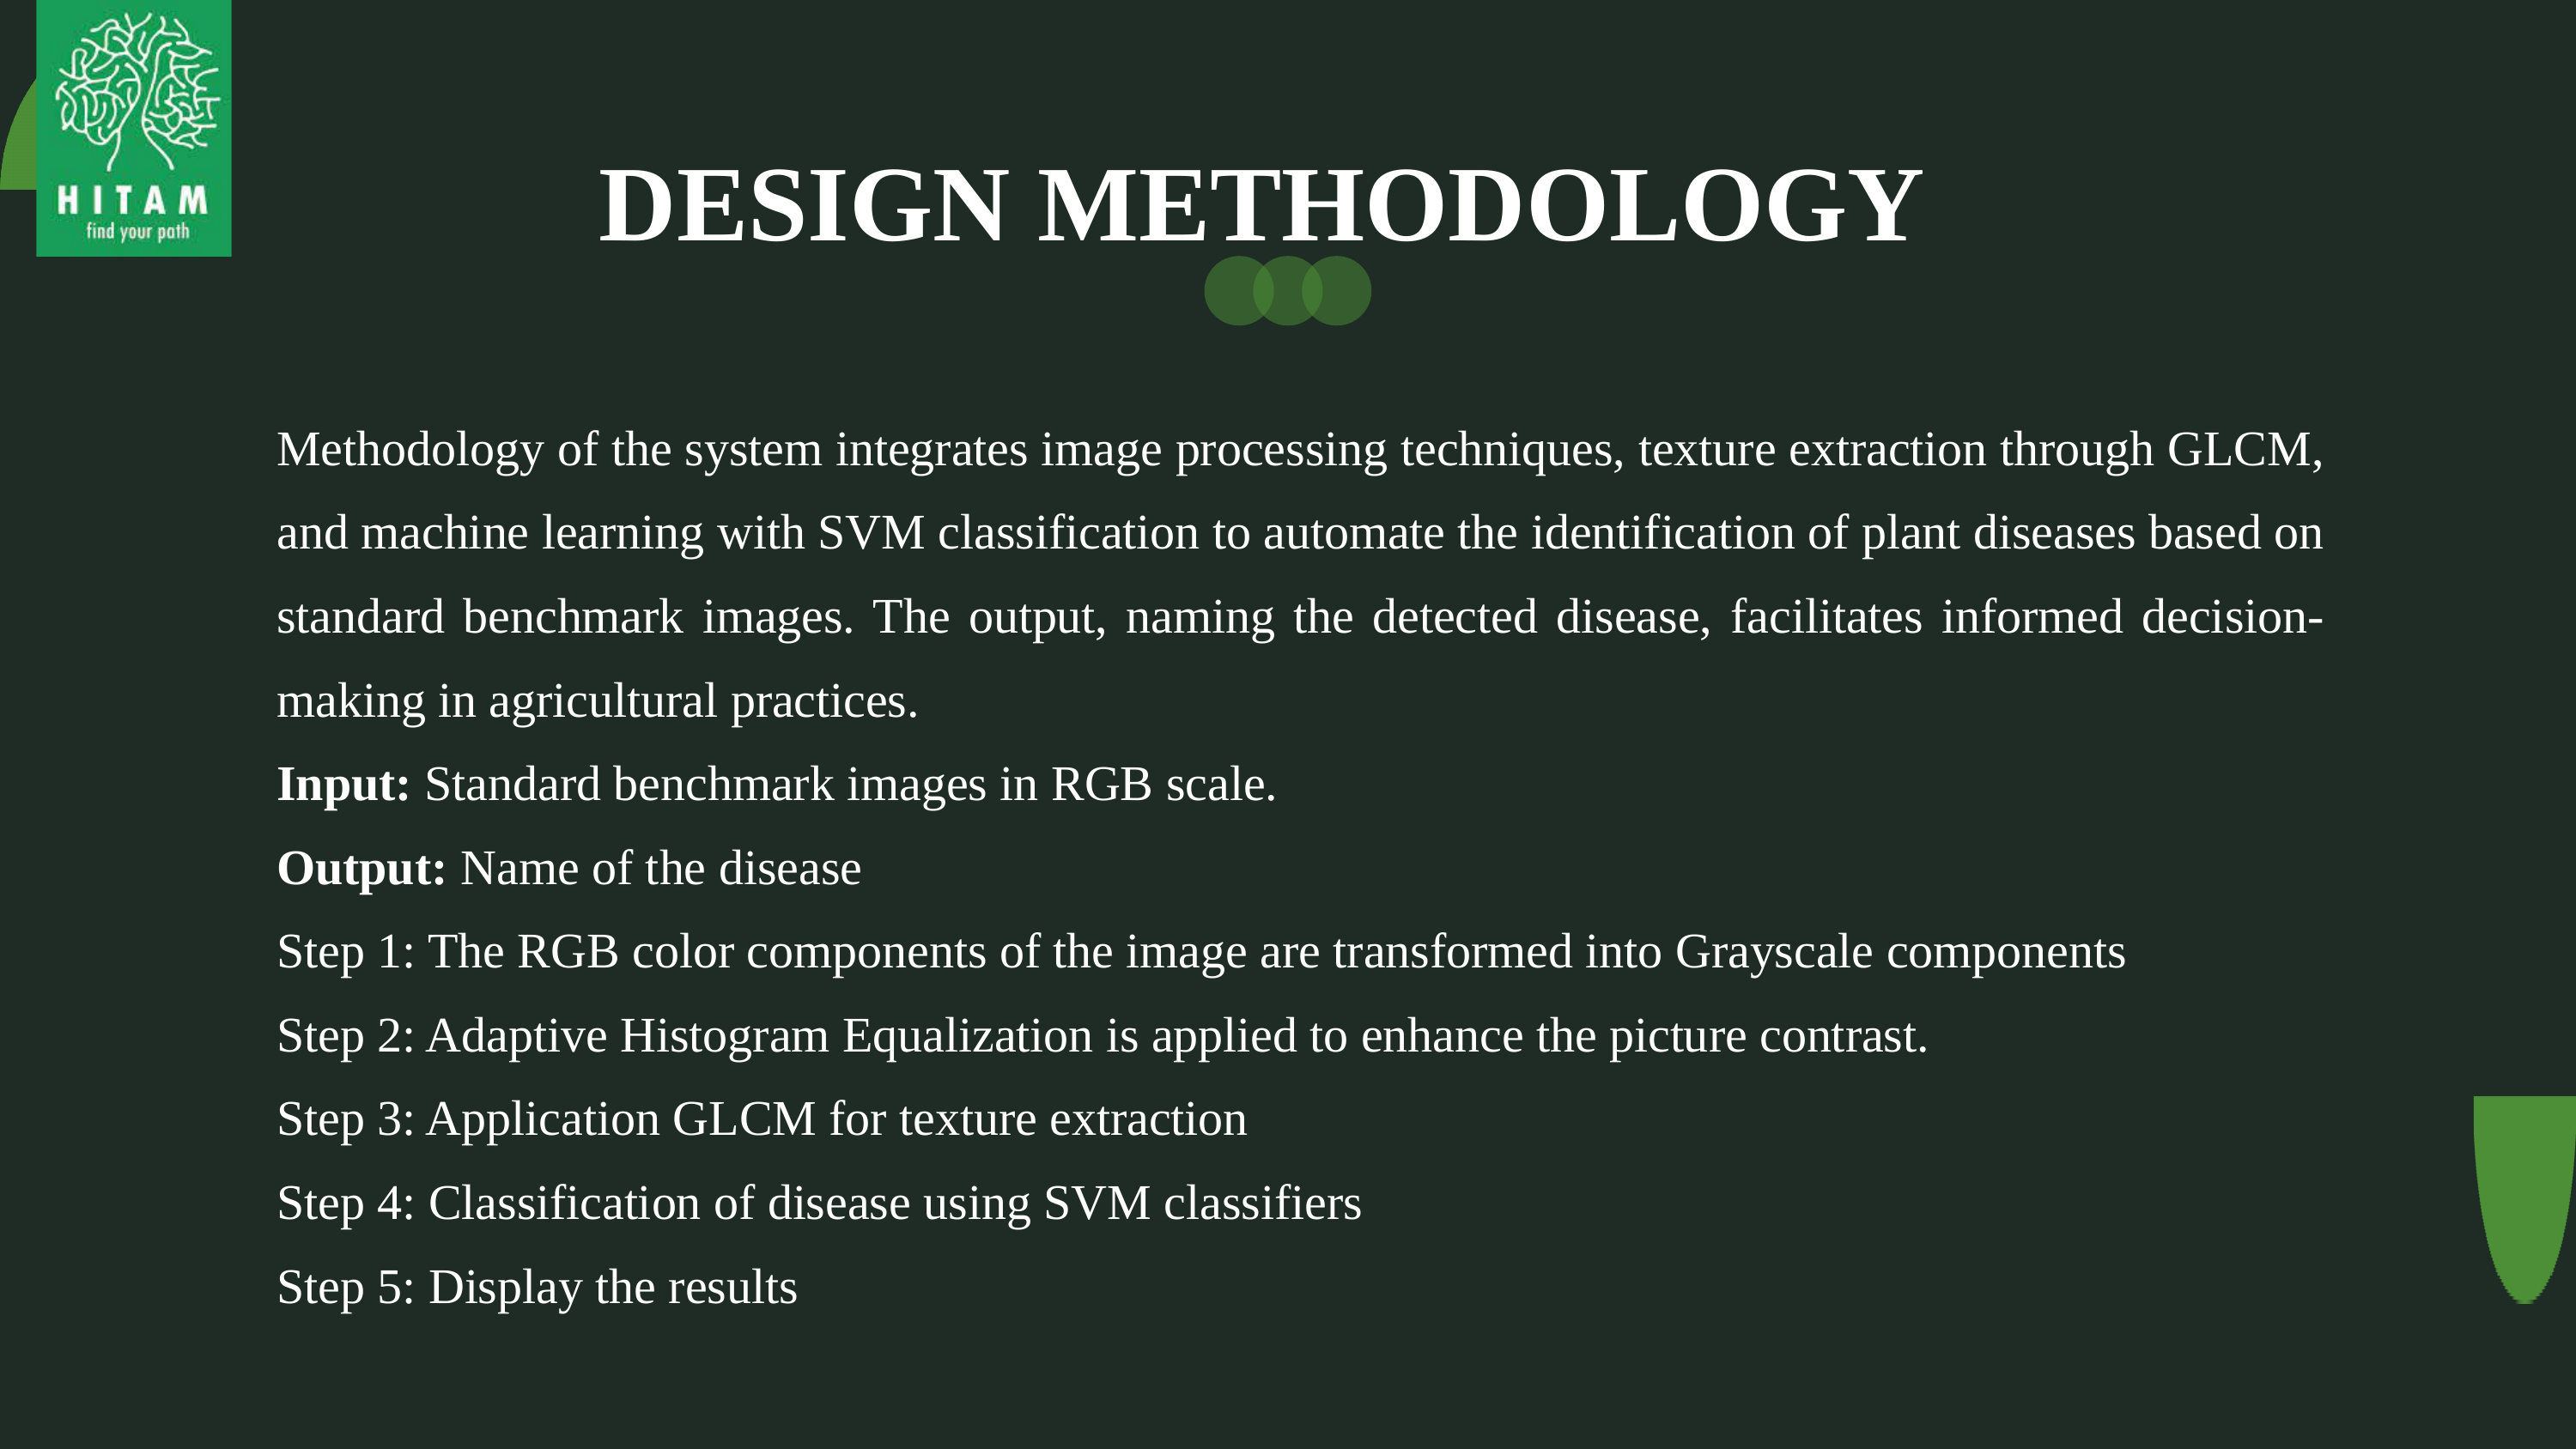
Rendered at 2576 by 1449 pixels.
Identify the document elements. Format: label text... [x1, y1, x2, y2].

text_box DESIGN METHODOLOGY [464, 114, 2085, 391]
text_box [0, 0, 36, 190]
text_box [2473, 1096, 2576, 1304]
text_box [36, 0, 232, 257]
text_box Methodology of the system integrates image processing techniques, texture extraction through GLCM, and machine learning with SVM classification to automate the identification of plant diseases based on standard benchmark images. The output, naming the detected disease, facilitates informed decision-making in agricultural practices. Input: Standard benchmark images in RGB scale. Output: Name of the disease Step 1: The RGB color components of the image are transformed into Grayscale components Step 2: Adaptive Histogram Equalization is applied to enhance the picture contrast. Step 3: Application GLCM for texture extraction Step 4: Classification of disease using SVM classifiers Step 5: Display the results [276, 391, 2327, 1449]
